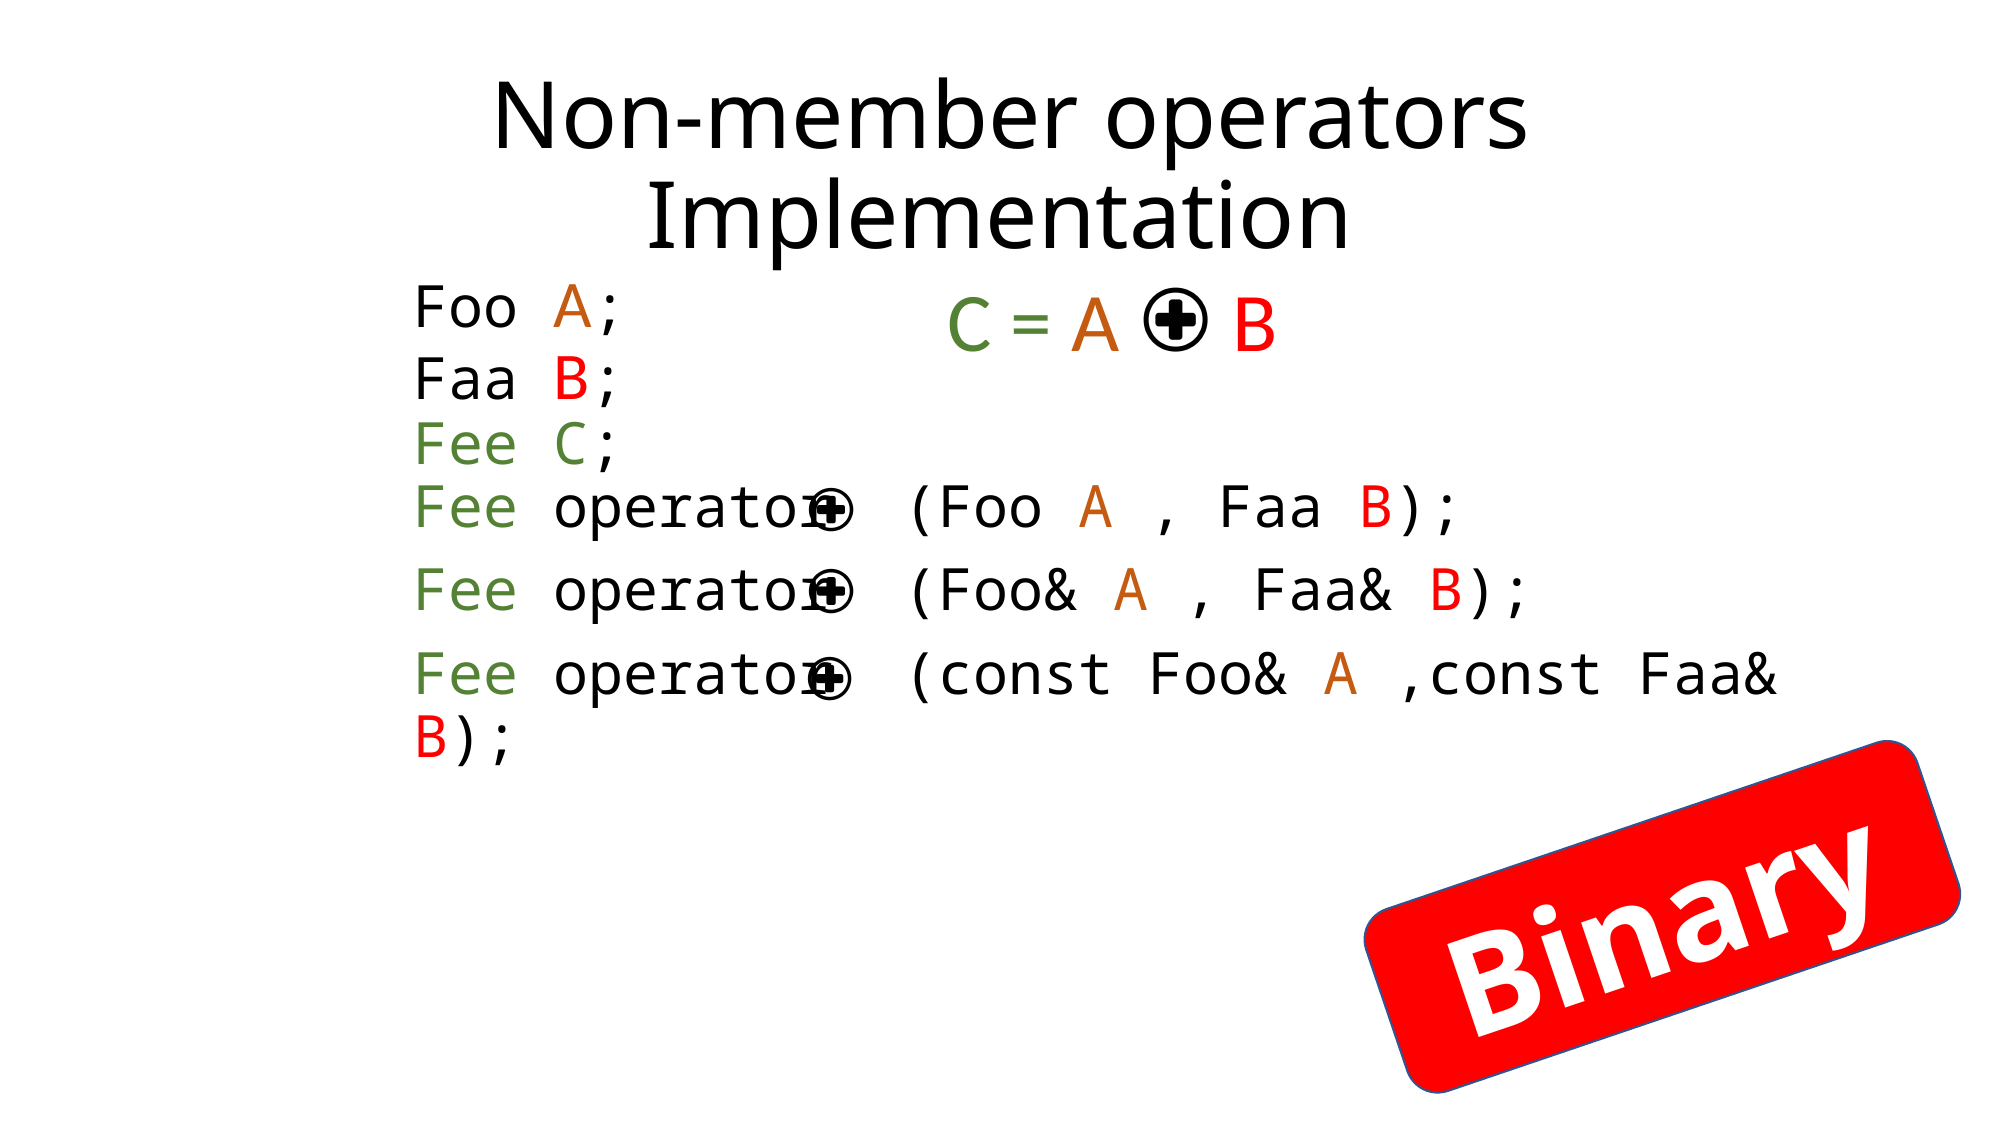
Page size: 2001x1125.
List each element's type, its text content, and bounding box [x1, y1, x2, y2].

picture [1135, 279, 1216, 360]
text_box Foo A; Faa B; Fee C; Fee operator (Foo A , Faa B); Fee operator (Foo& A , Faa& B); Fee operator (const Foo& A ,const Faa& B); [398, 262, 1874, 1041]
picture [803, 563, 859, 619]
picture [803, 482, 859, 537]
picture [802, 651, 857, 706]
text_box Binary [1363, 740, 1962, 1094]
title Non-member operators Implementation [137, 59, 1863, 278]
list C = A B [932, 264, 1319, 380]
